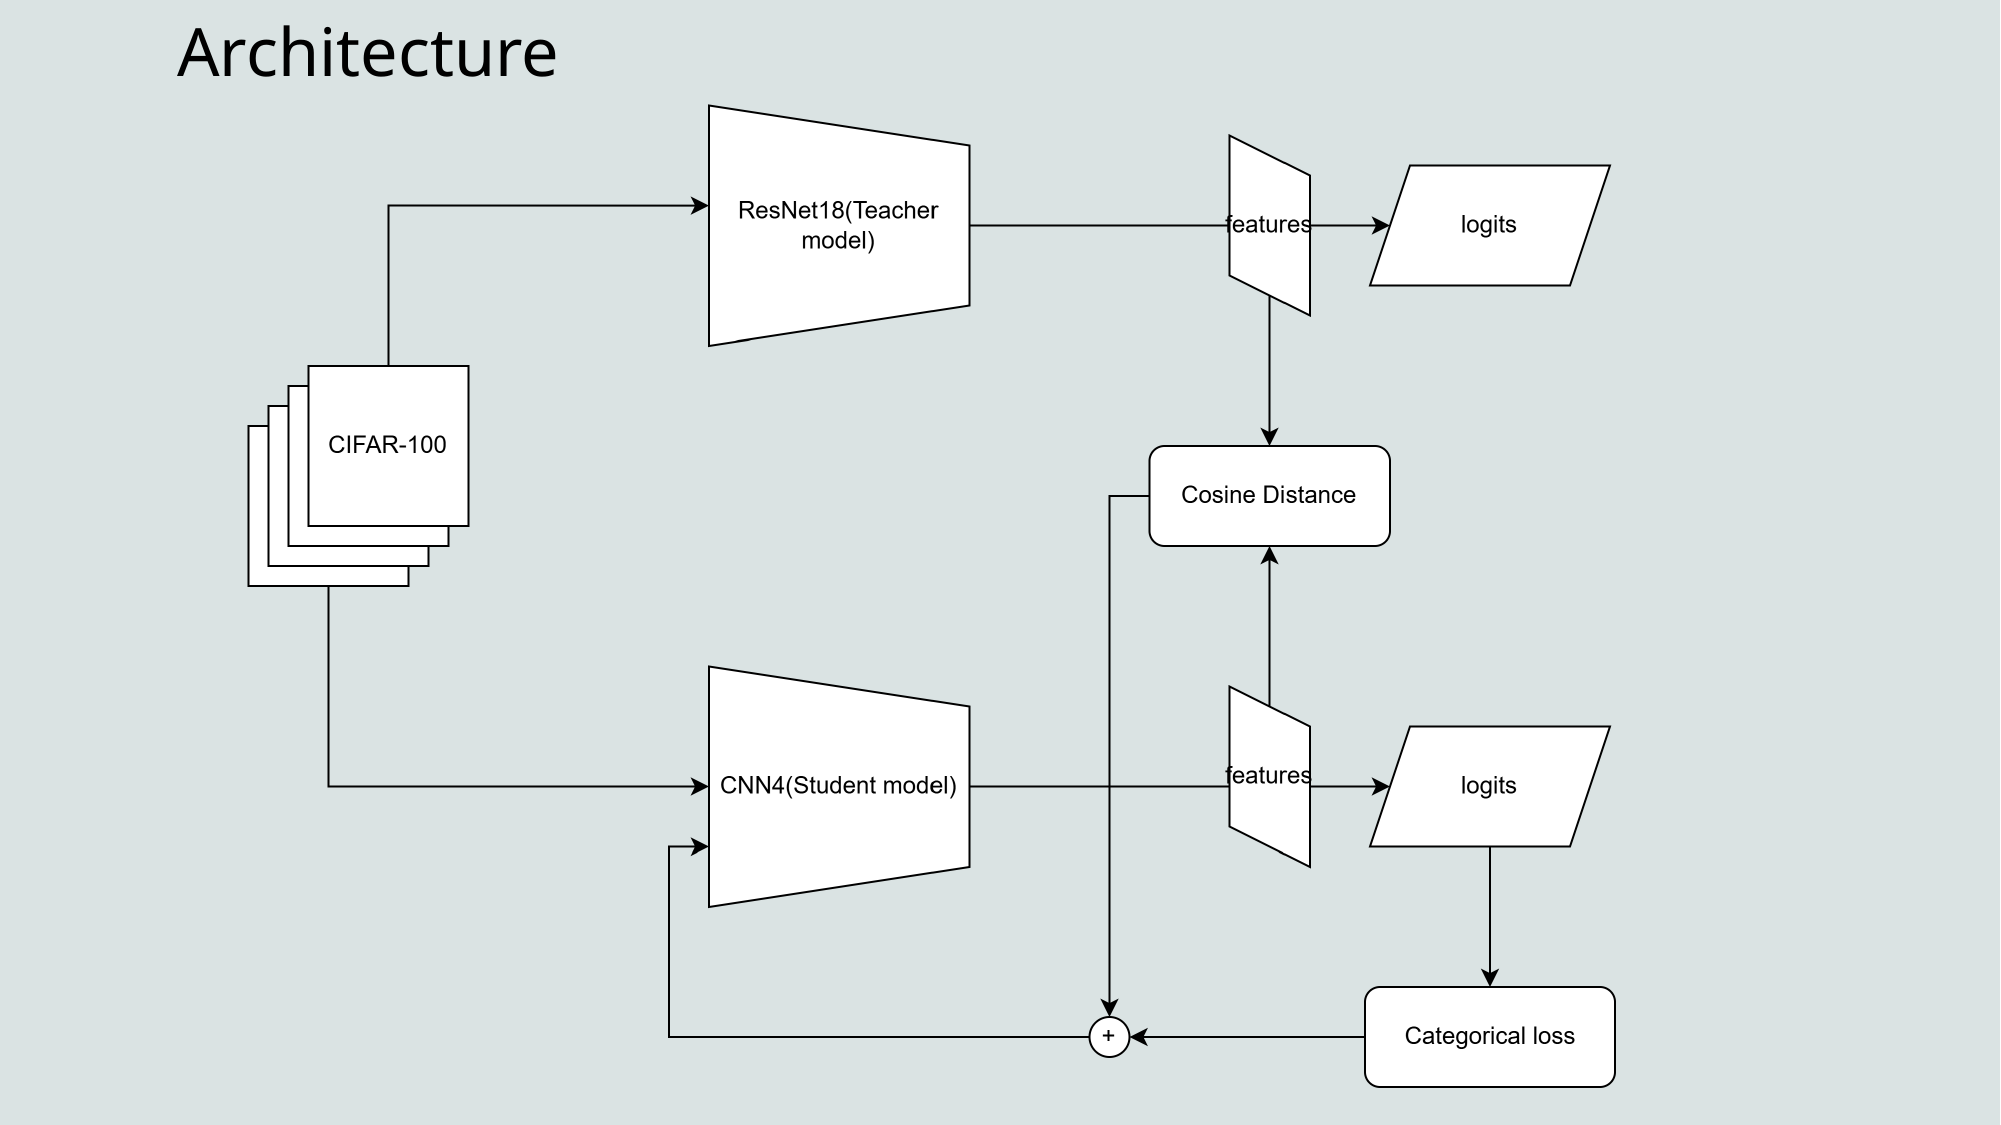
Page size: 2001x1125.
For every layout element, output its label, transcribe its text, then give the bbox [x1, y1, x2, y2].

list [227, 84, 1637, 1108]
title Architecture [162, 0, 1838, 98]
